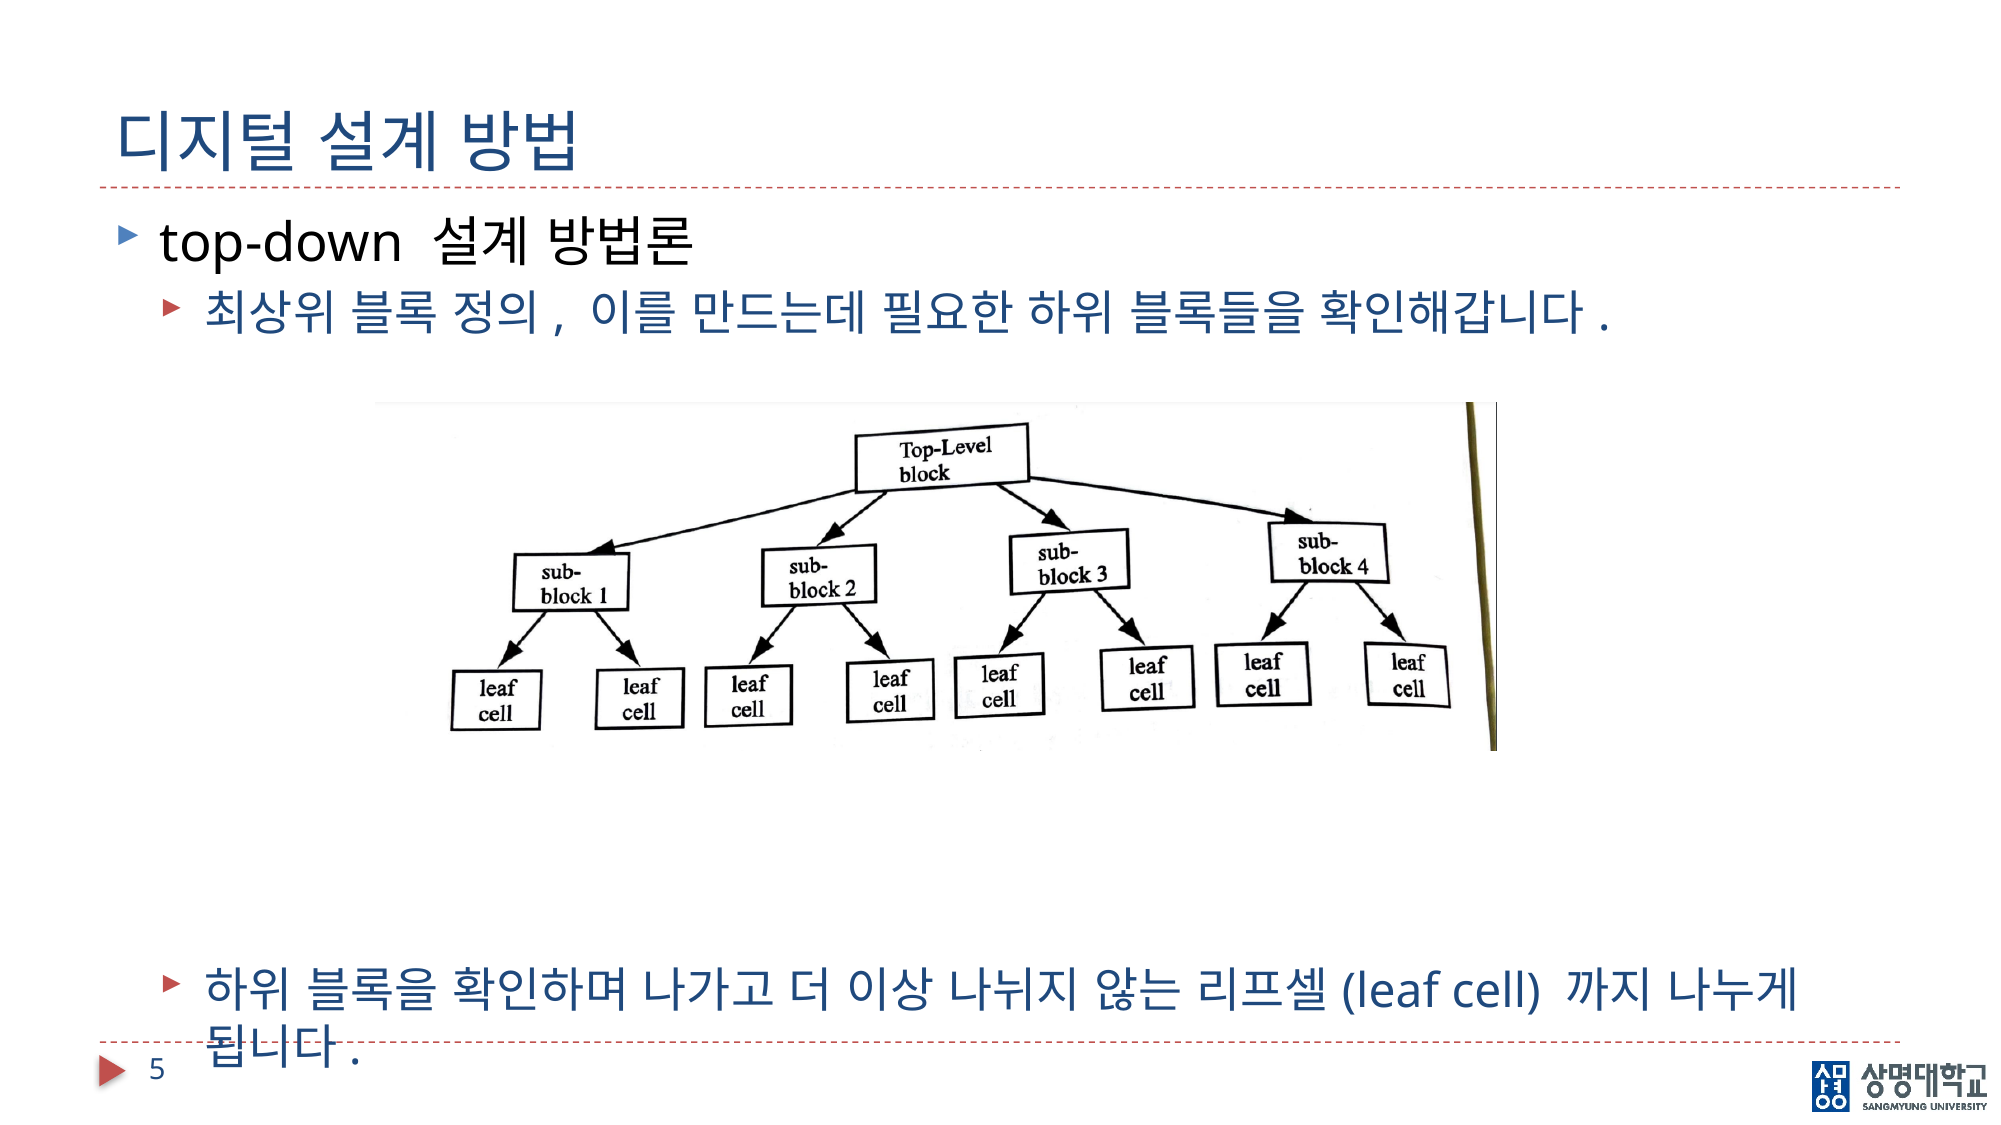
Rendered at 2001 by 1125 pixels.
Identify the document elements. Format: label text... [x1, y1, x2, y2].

picture [1812, 1061, 1987, 1112]
title 디지털 설계 방법 [99, 24, 1900, 188]
slide_number 5 [133, 1042, 568, 1103]
list top-down 설계 방법론 최상위 블록 정의, 이를 만드는데 필요한 하위 블록들을 확인해갑니다. 하위 블록을 확인하며 나가고 더 이상 나뉘지 않는 리프셀(leaf cell) 까지 나누게 됩니다. [99, 200, 1900, 1010]
picture [374, 402, 1498, 751]
text_box [324, 196, 1675, 396]
